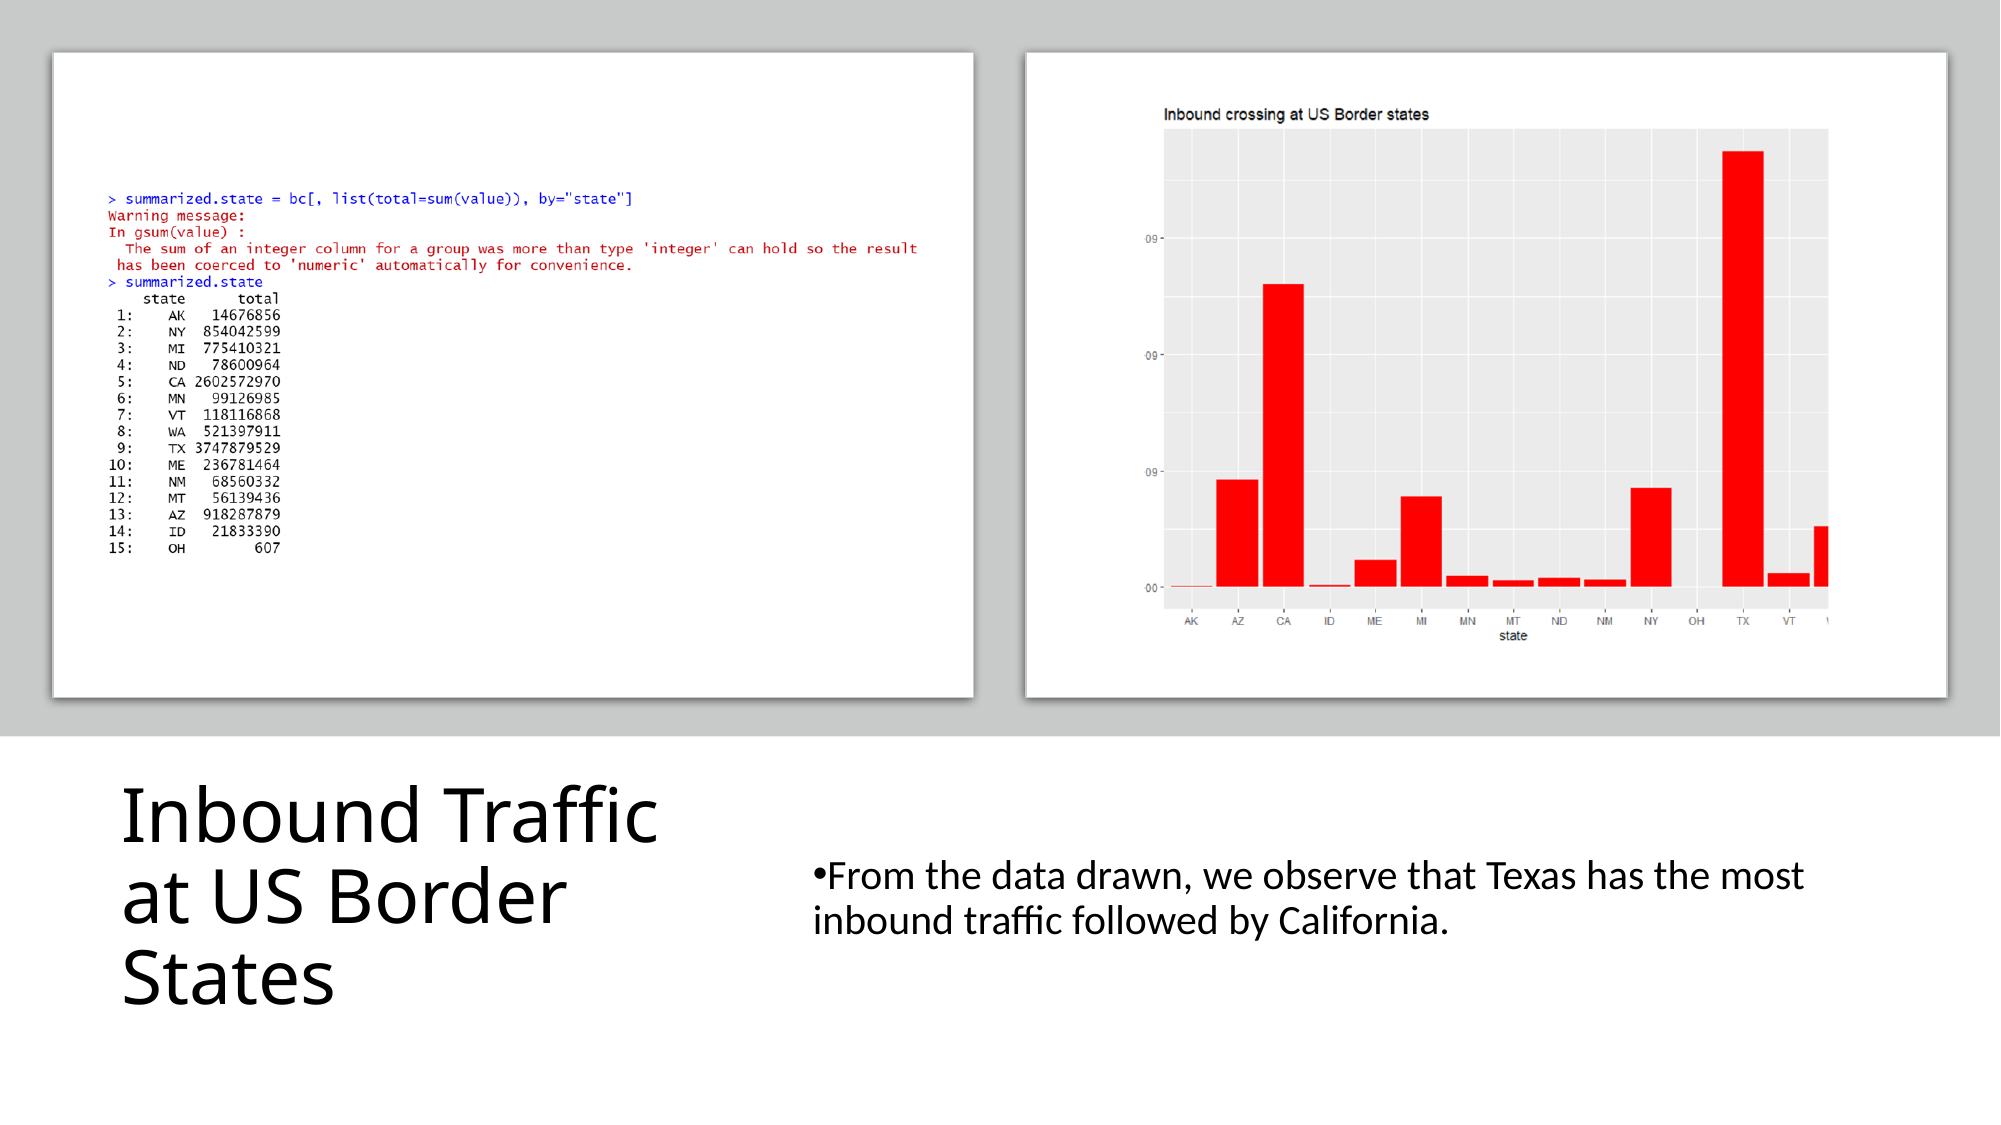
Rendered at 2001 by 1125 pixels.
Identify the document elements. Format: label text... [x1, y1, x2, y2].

picture [1144, 104, 1829, 645]
list From the data drawn, we observe that Texas has the most inbound traffic followed by California. [797, 767, 1893, 1031]
picture [105, 190, 922, 560]
text_box [52, 52, 975, 698]
text_box [0, 0, 2000, 737]
title Inbound Traffic at US Border States [106, 767, 711, 1031]
text_box [1025, 52, 1948, 698]
